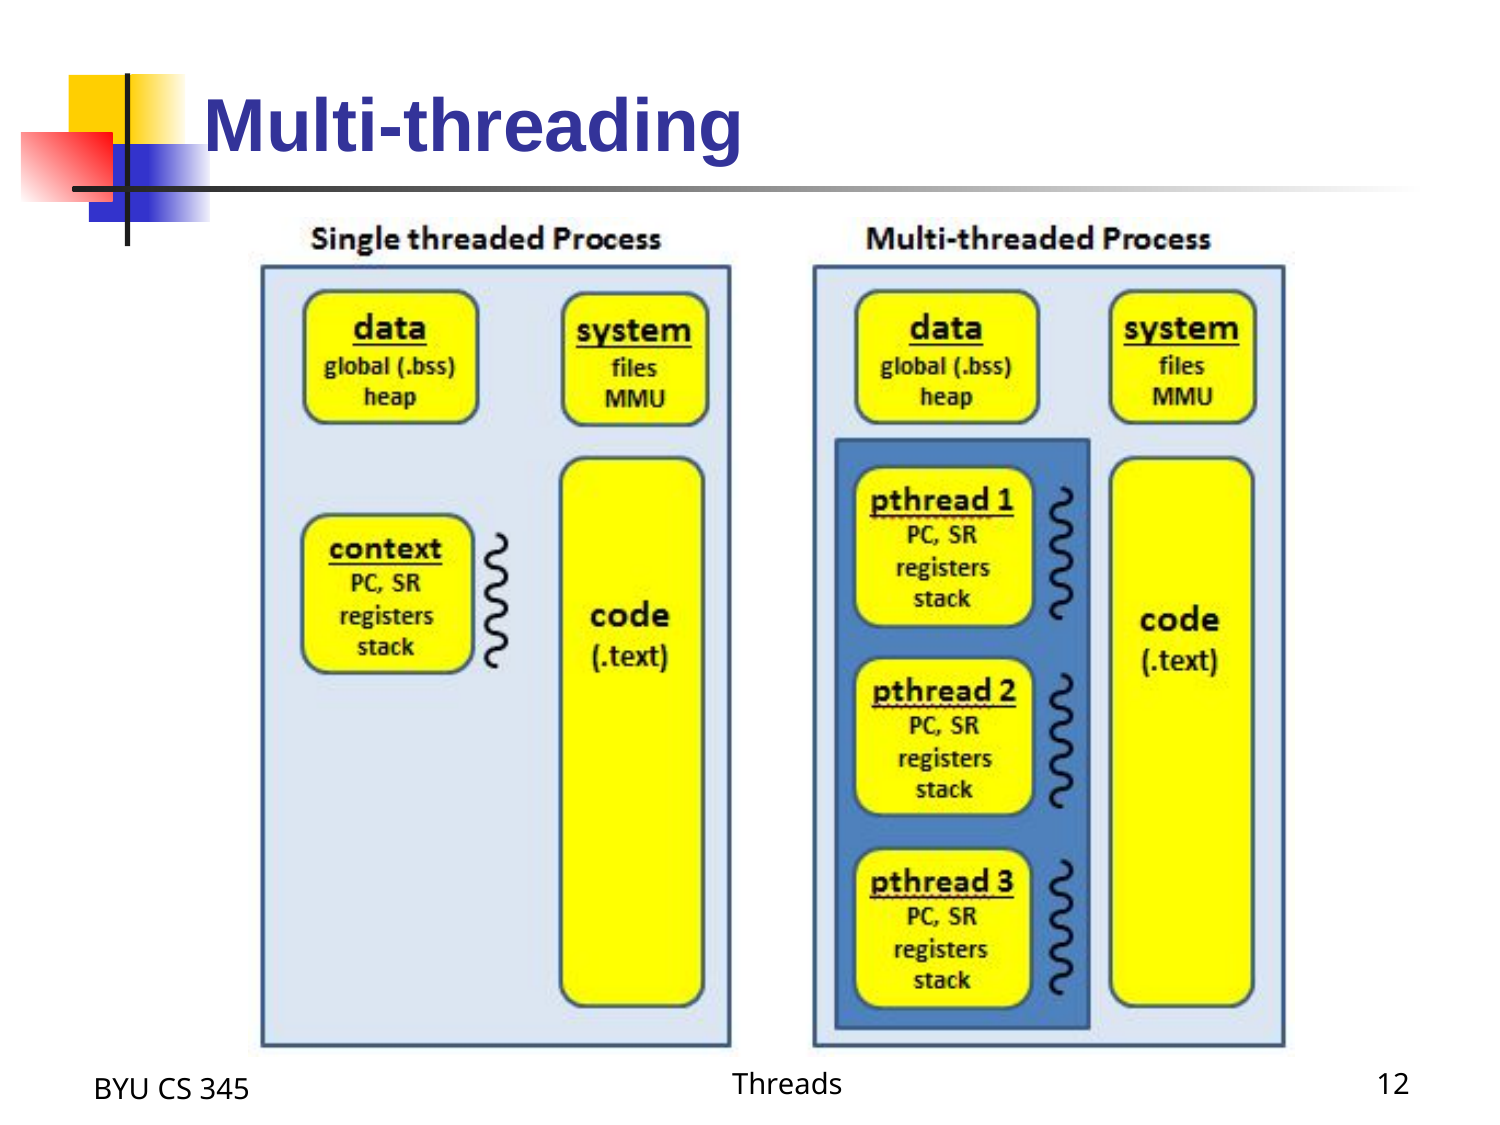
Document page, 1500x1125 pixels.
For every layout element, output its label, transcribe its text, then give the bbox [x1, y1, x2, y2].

slide_number 12 [1112, 1037, 1425, 1113]
picture [248, 217, 1296, 1057]
title Multi-threading [188, 31, 1468, 174]
footer Threads [549, 1065, 1025, 1113]
slide_number BYU CS 345 [78, 1037, 391, 1113]
